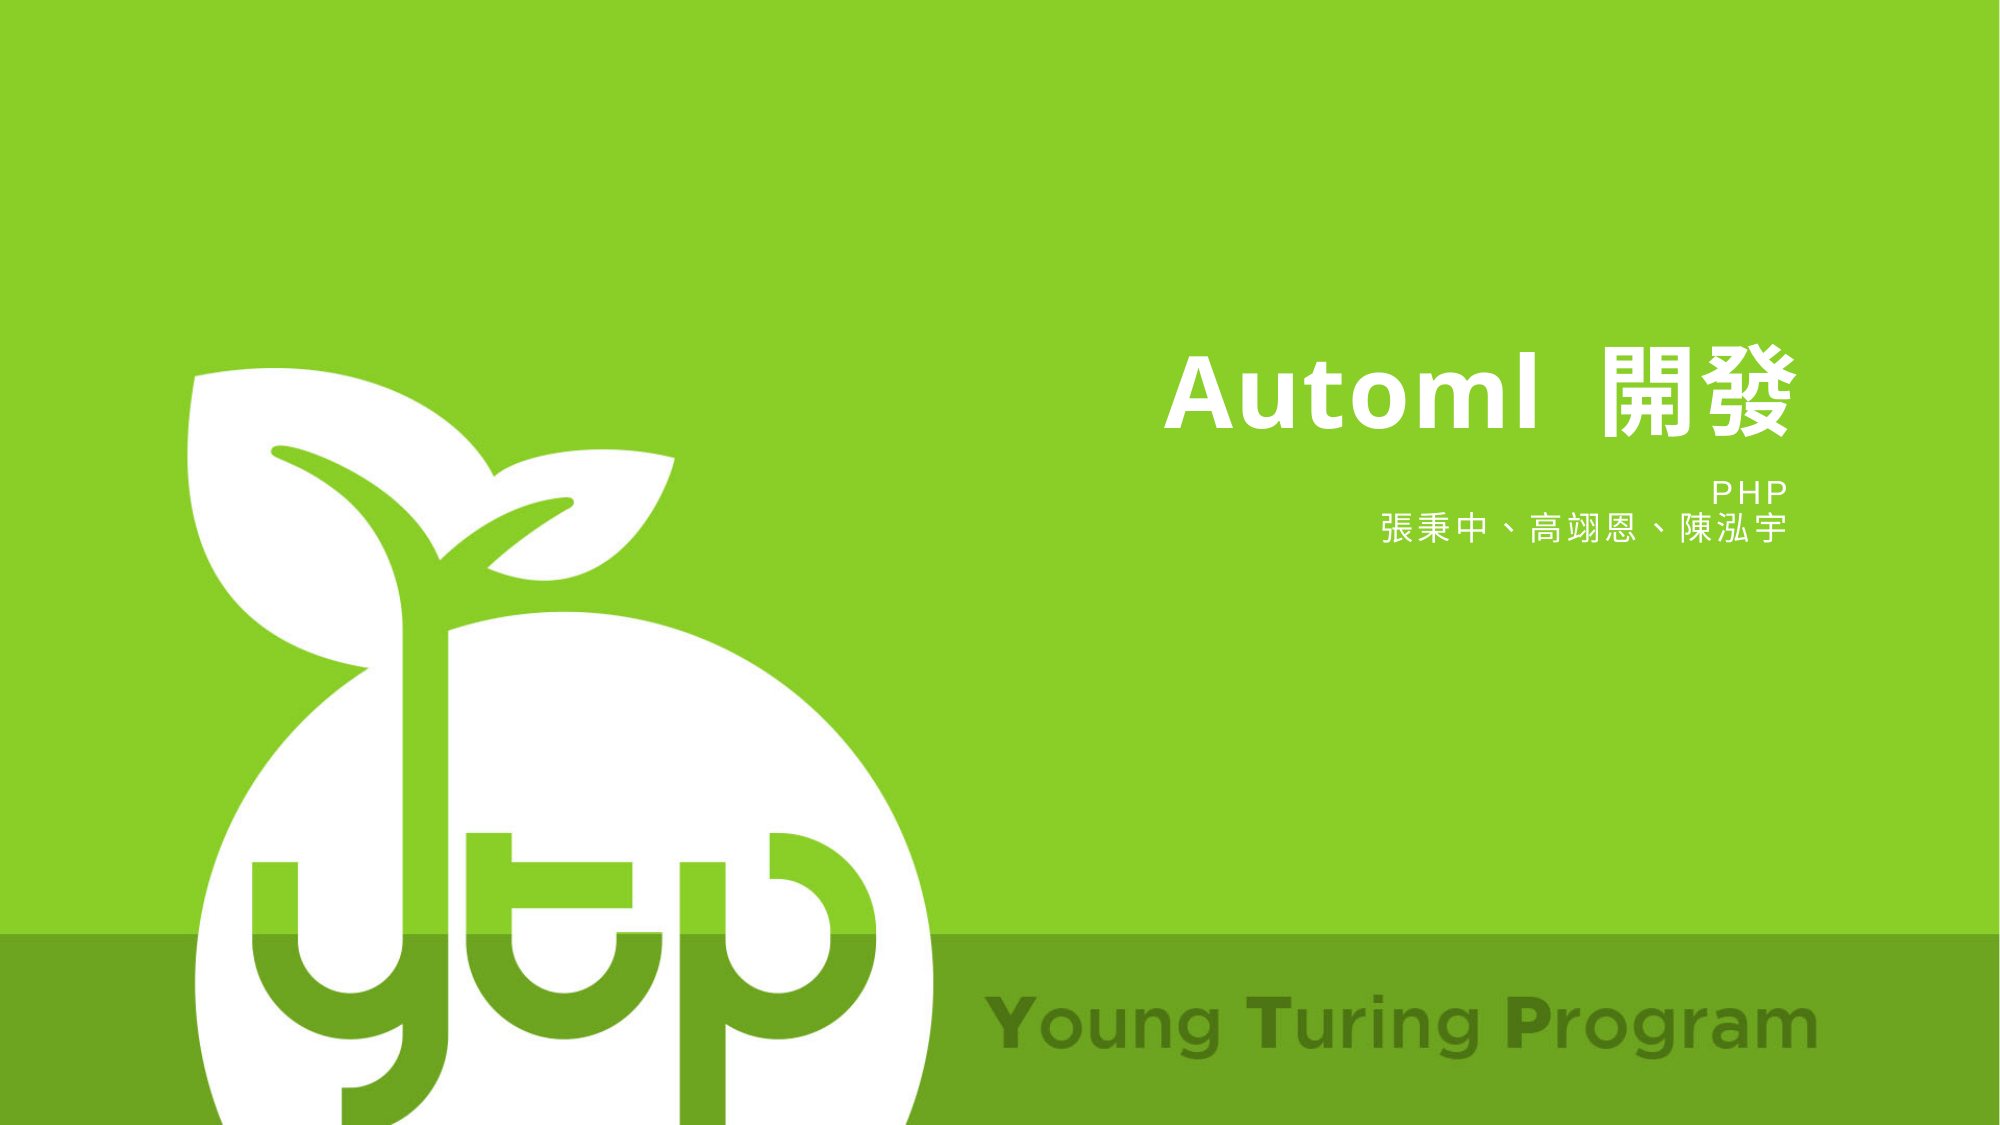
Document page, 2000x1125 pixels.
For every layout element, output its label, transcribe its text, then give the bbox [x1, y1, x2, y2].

subtitle php 張秉中、高翊恩、陳泓宇 [834, 468, 1803, 563]
picture [0, 0, 2000, 1125]
title Automl 開發 [810, 90, 1815, 457]
